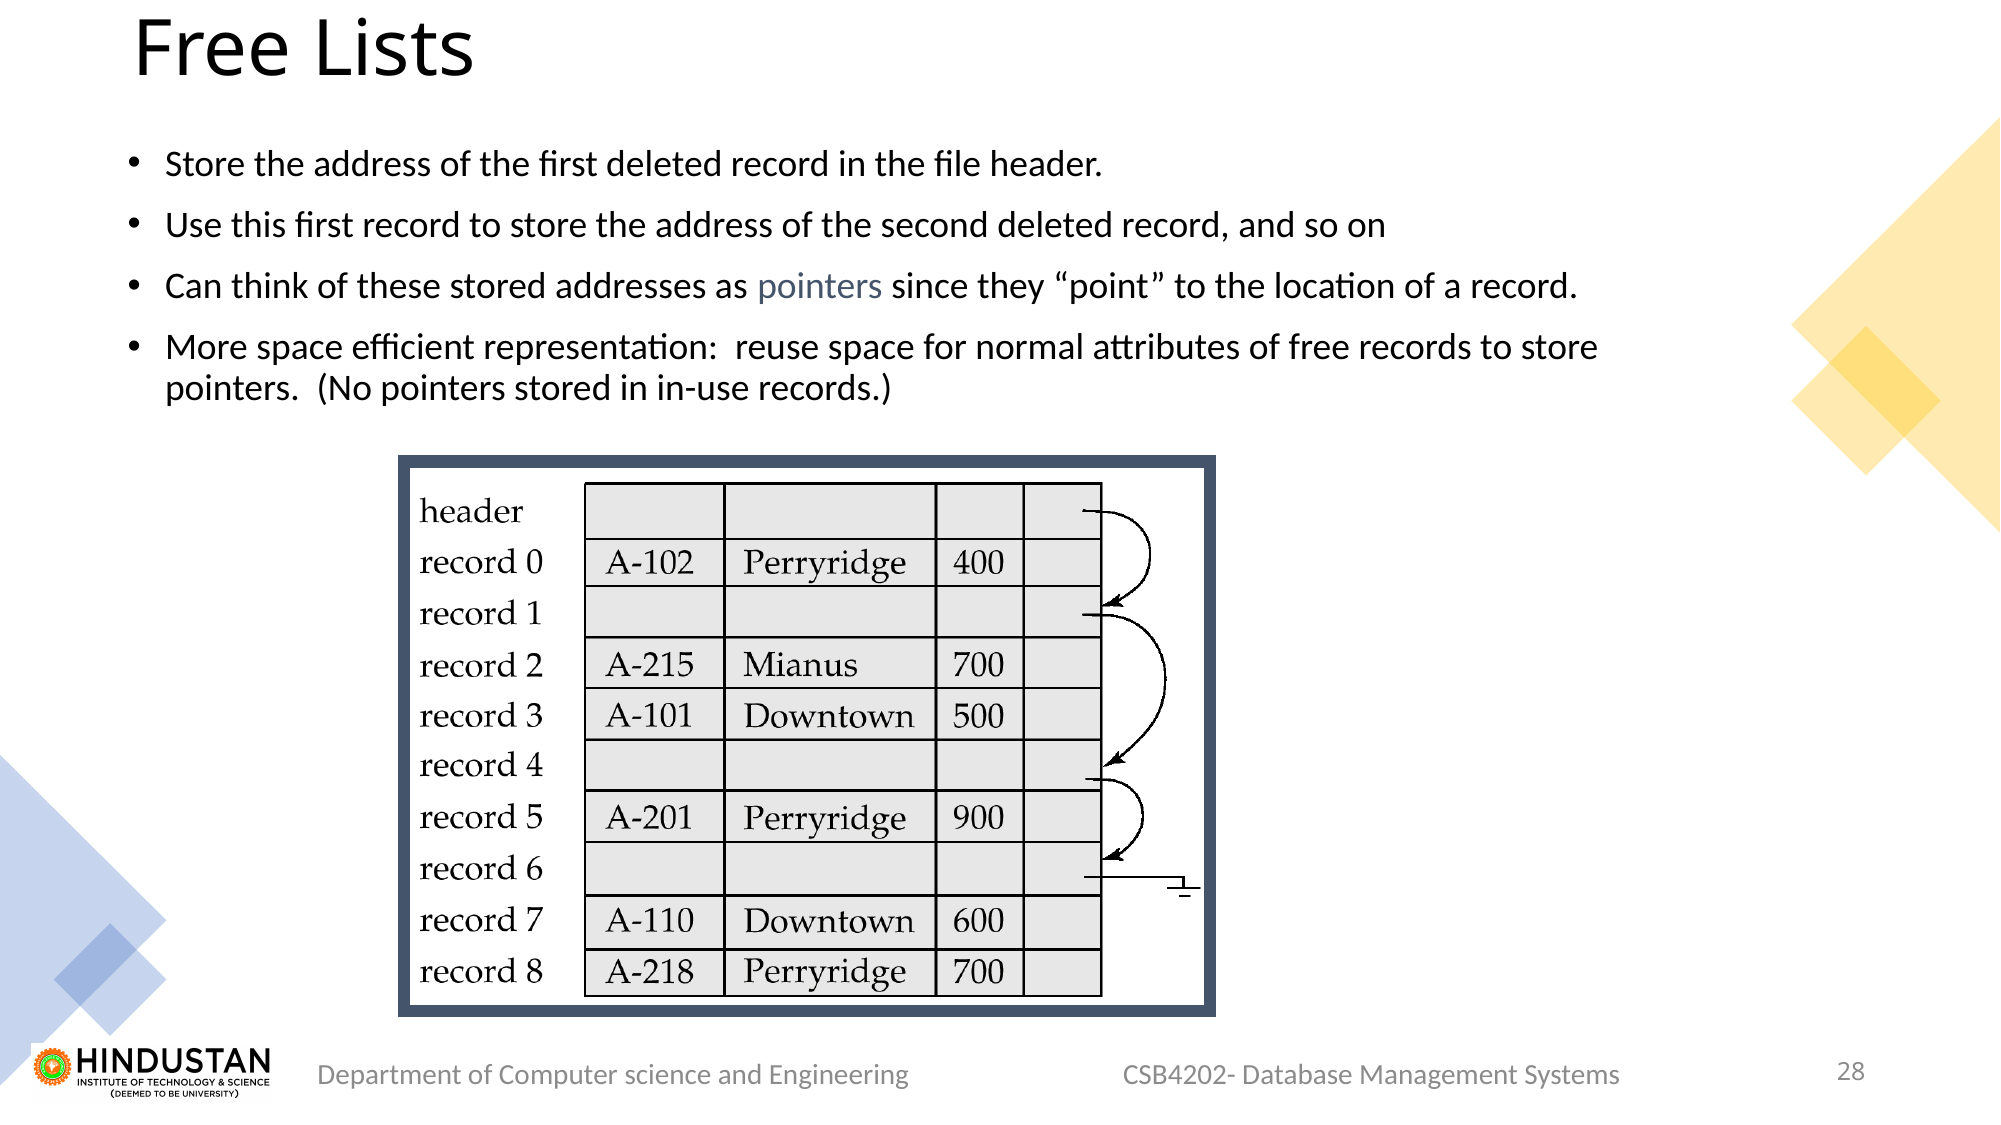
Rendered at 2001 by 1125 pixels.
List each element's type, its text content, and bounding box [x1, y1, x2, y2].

picture [410, 467, 1204, 1005]
text_box [52, 921, 168, 1038]
text_box [1789, 363, 1904, 477]
title Free Lists [117, 0, 1443, 100]
text_box [0, 0, 2000, 1125]
slide_number 28 [1772, 1042, 1881, 1103]
picture [31, 1043, 272, 1103]
text_box Store the address of the first deleted record in the file header. Use this first record to store the address of the second deleted record, and so on Can think of these stored addresses as pointers since they “point” to the location of a record. More space efficient representation: reuse space for normal attributes of free records to store pointers. (No pointers stored in in-use records.) [112, 136, 1752, 438]
text_box [0, 753, 168, 1088]
footer Department of Computer science and Engineering CSB4202- Database Management Systems [271, 1042, 1772, 1103]
text_box [1789, 115, 2000, 535]
